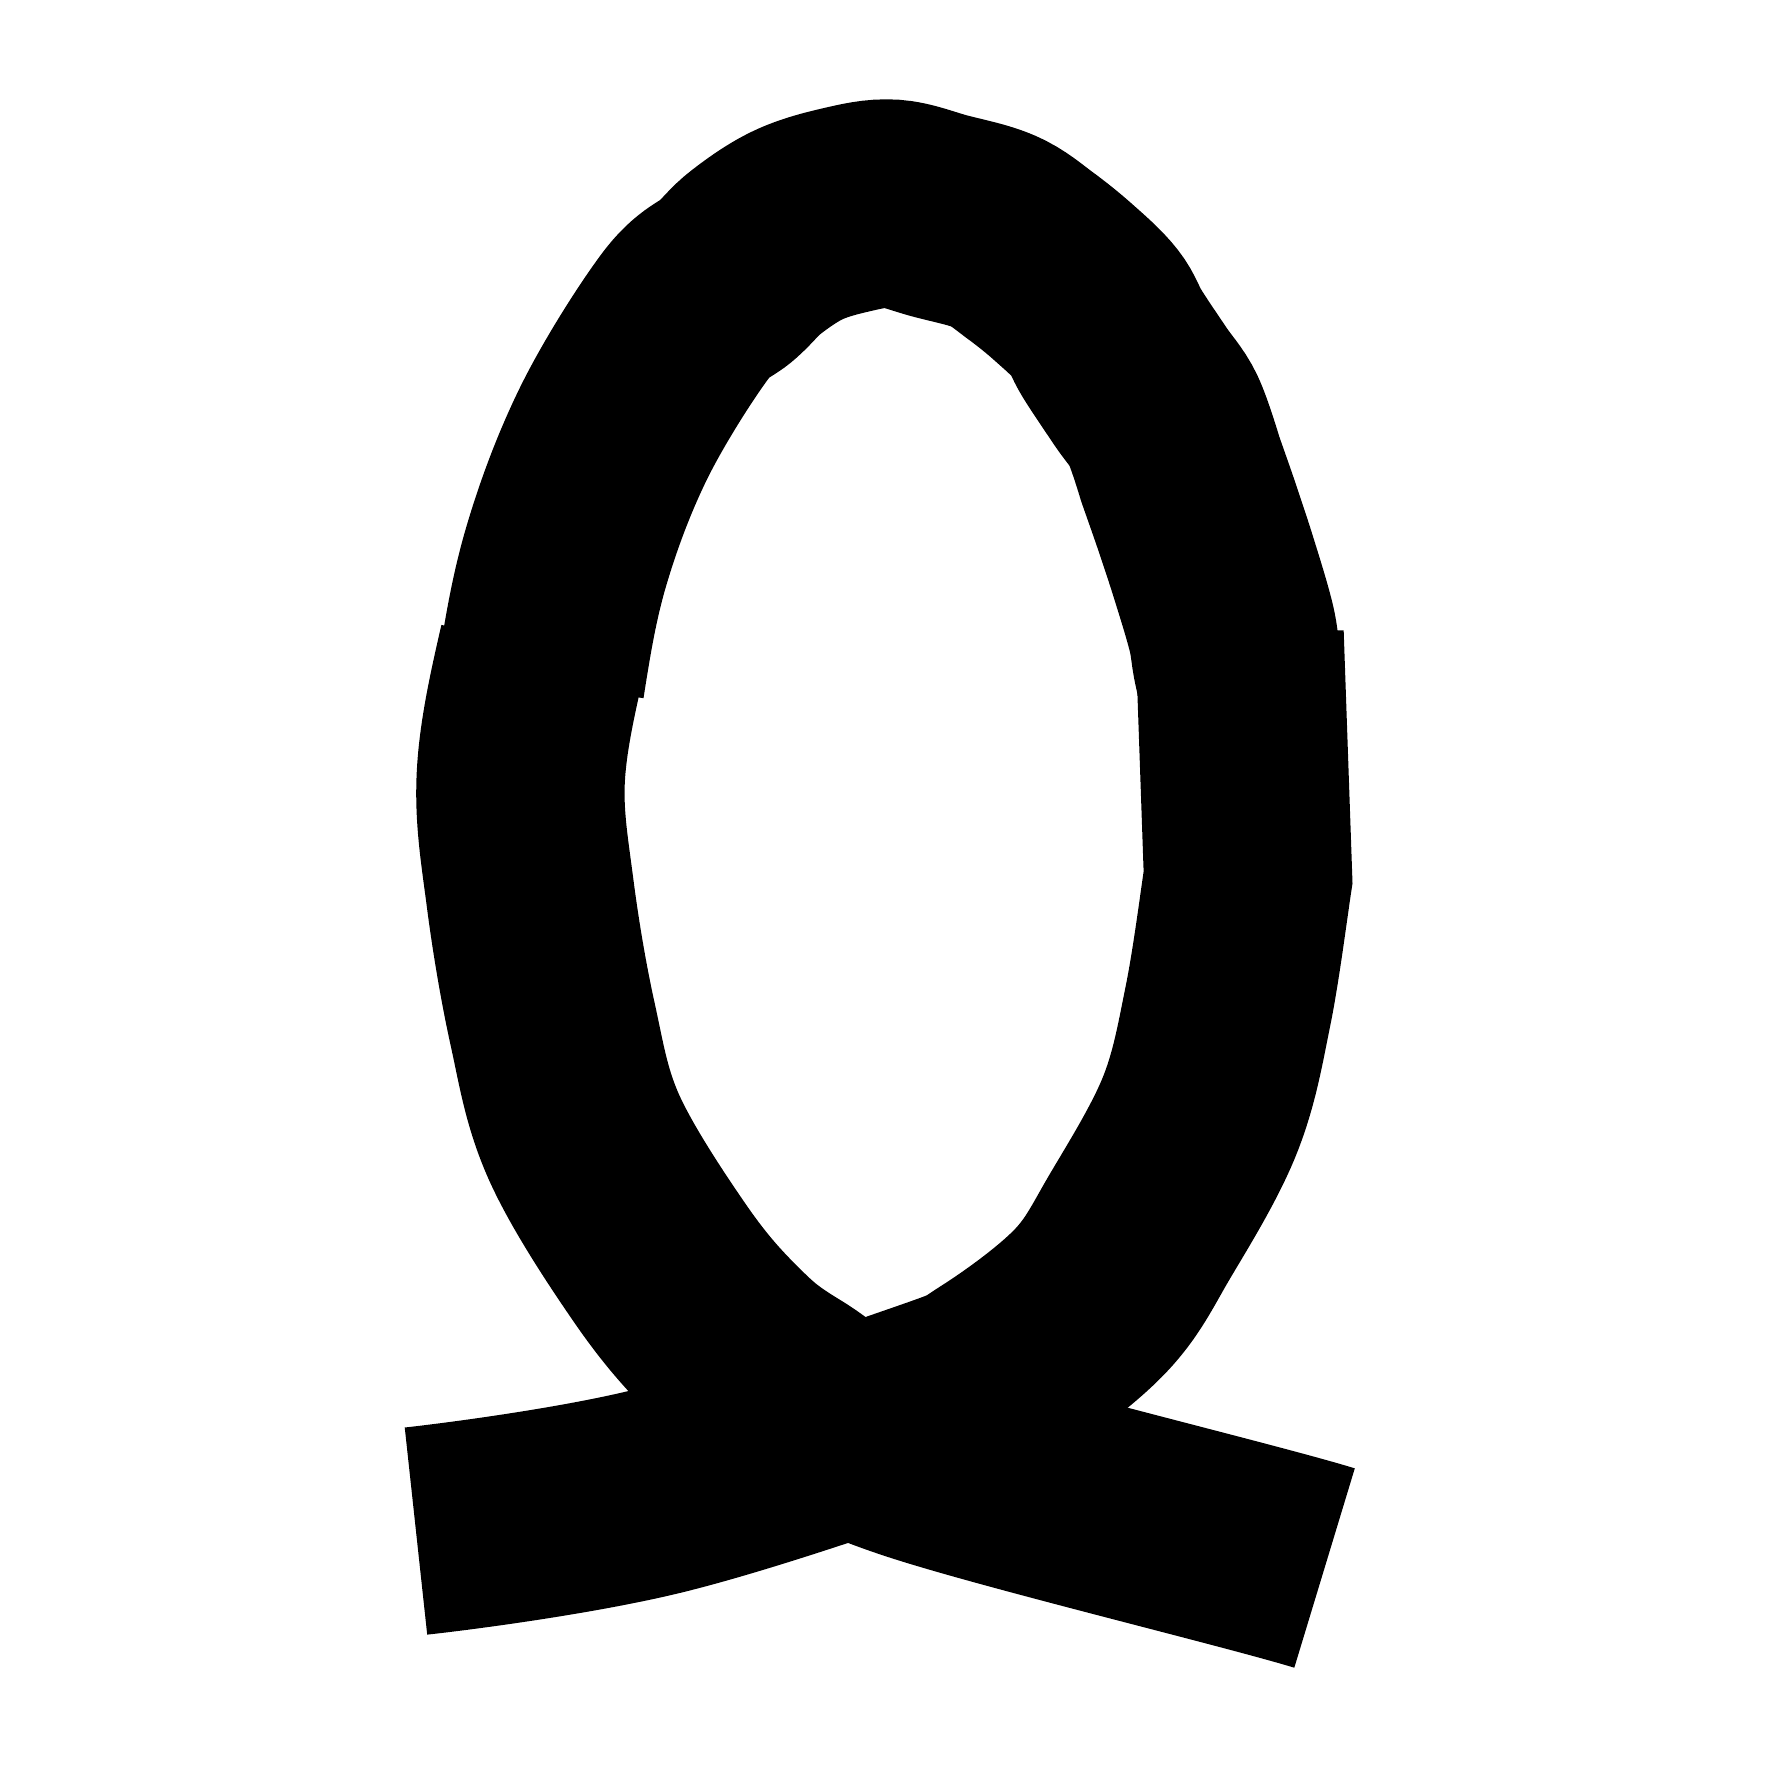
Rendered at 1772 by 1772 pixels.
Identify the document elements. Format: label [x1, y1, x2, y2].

text_box [415, 1266, 851, 1533]
text_box [539, 201, 1242, 683]
text_box [872, 633, 1250, 1298]
text_box [518, 647, 1326, 1570]
